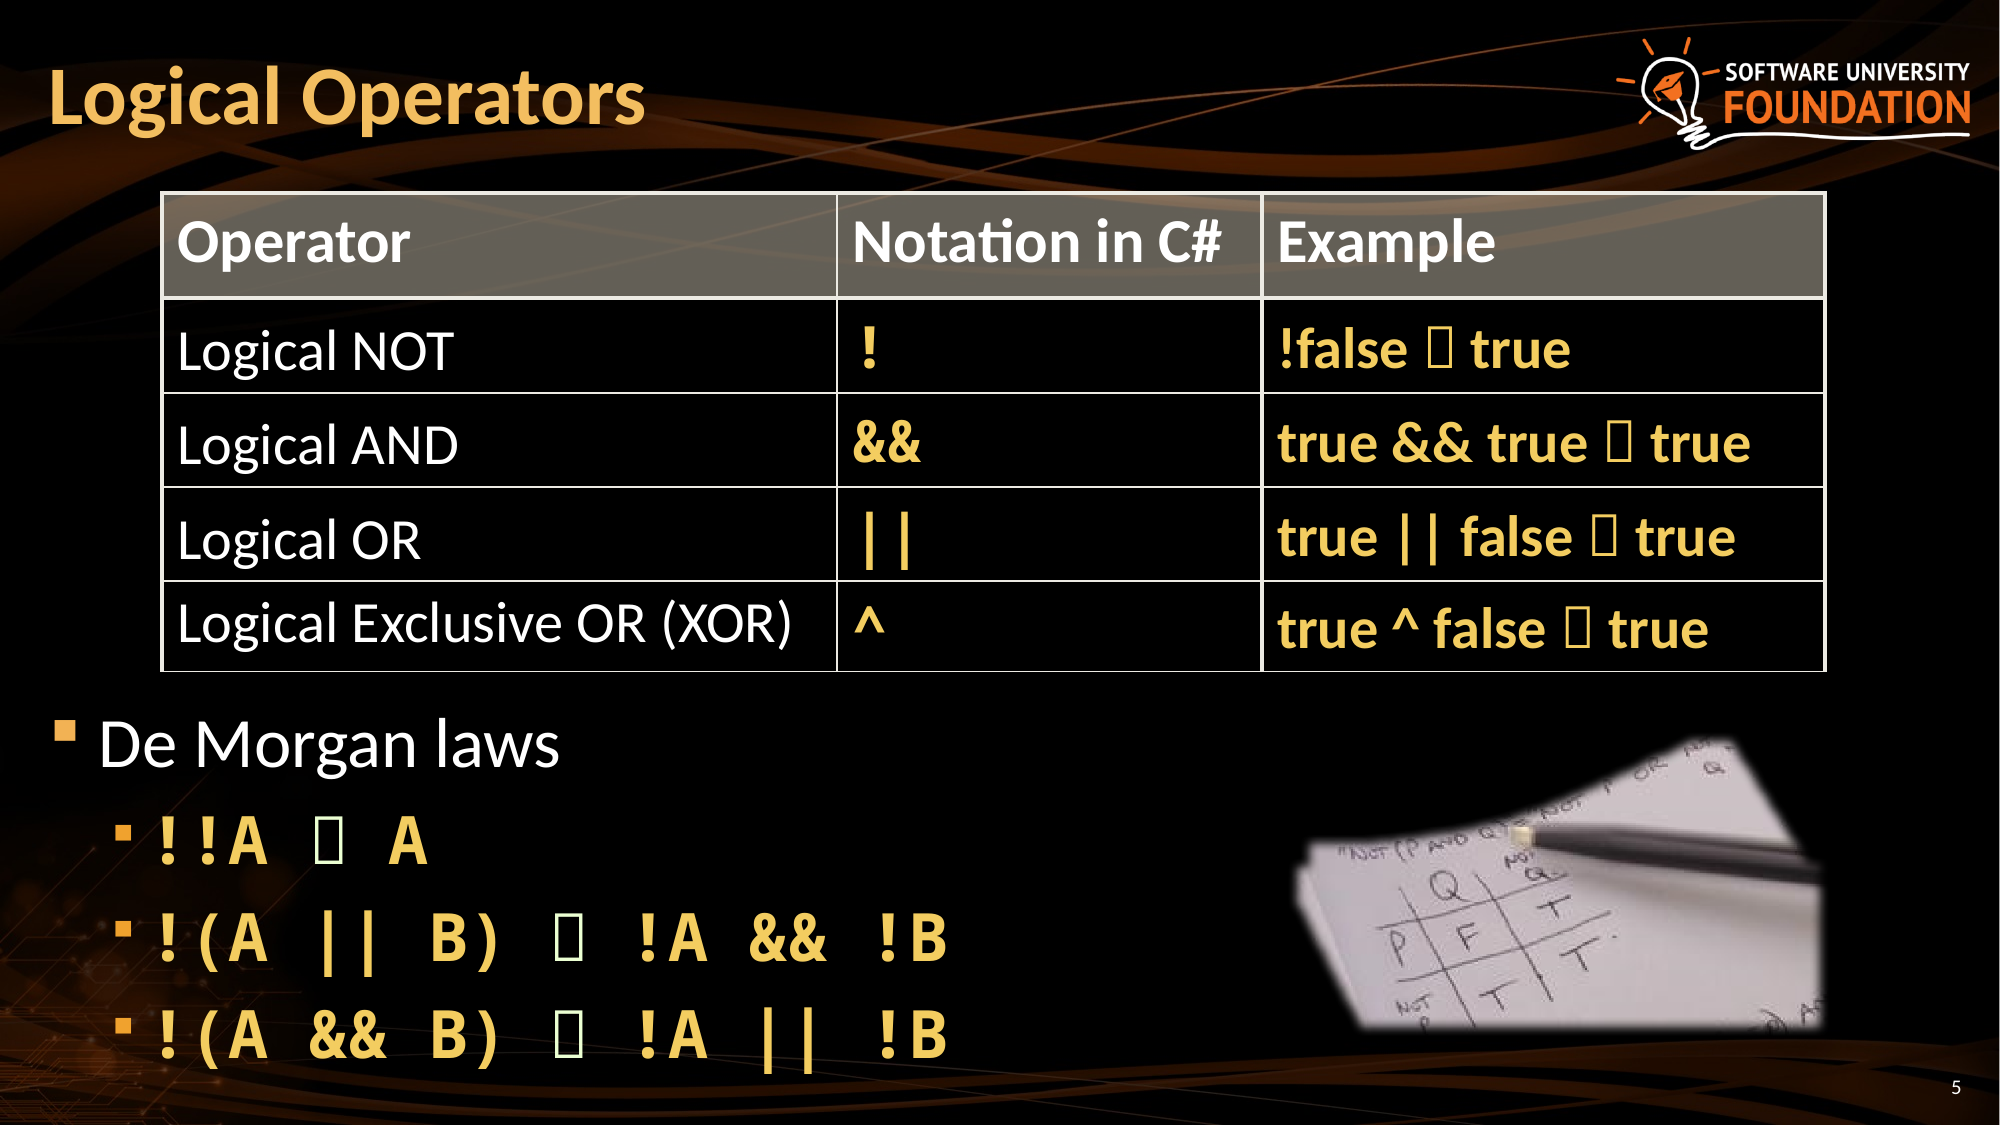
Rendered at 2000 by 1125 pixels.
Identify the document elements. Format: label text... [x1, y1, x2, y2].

table_header Operator [164, 195, 836, 296]
table_header Notation in C# [838, 195, 1260, 296]
table_cell ! [838, 300, 1260, 392]
table_cell || [838, 488, 1260, 580]
table_cell Logical AND [164, 394, 836, 486]
table_cell Logical NOT [164, 300, 836, 392]
table_cell true ^ false  true [1264, 582, 1823, 671]
table_cell ^ [838, 582, 1260, 671]
list De Morgan laws !!A  A !(A || B)  !A && !B !(A && B)  !A || !B [31, 699, 988, 1088]
table_cell true || false  true [1264, 488, 1823, 580]
table_cell Logical OR [164, 488, 836, 580]
slide_number 5 [1897, 1070, 1968, 1103]
table_cell !false  true [1264, 300, 1823, 392]
table_cell && [838, 394, 1260, 486]
table_header Example [1264, 195, 1823, 296]
title Logical Operators [30, 6, 1602, 189]
table_cell true && true  true [1264, 394, 1823, 486]
table_cell Logical Exclusive OR (XOR) [164, 582, 836, 671]
picture [0, 0, 2000, 1125]
